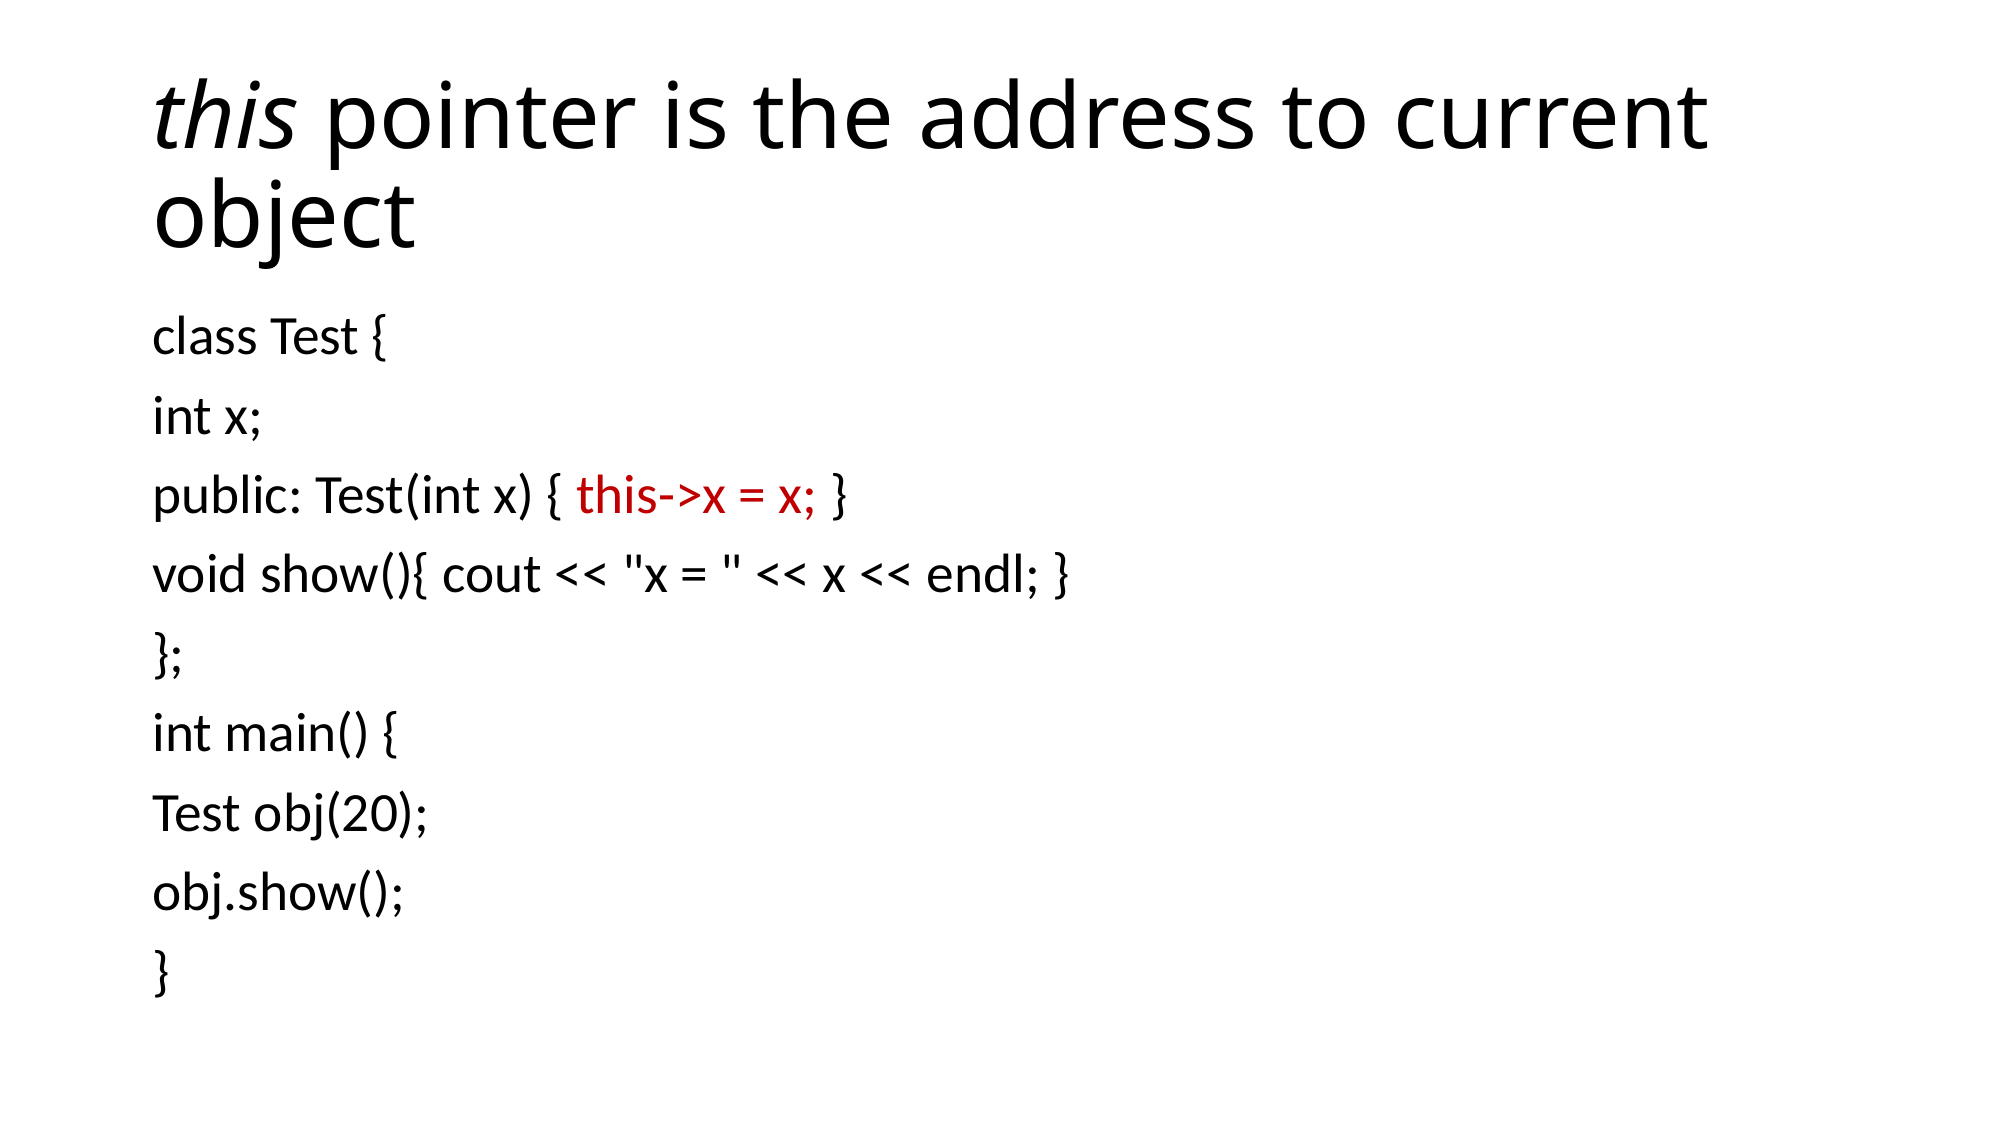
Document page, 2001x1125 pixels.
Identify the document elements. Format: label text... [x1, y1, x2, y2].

title this pointer is the address to current object [137, 59, 1863, 278]
list class Test { int x; public: Test(int x) { this->x = x; } void show(){ cout << "x = " << x << endl; } }; int main() { Test obj(20); obj.show(); } [137, 299, 1863, 1014]
